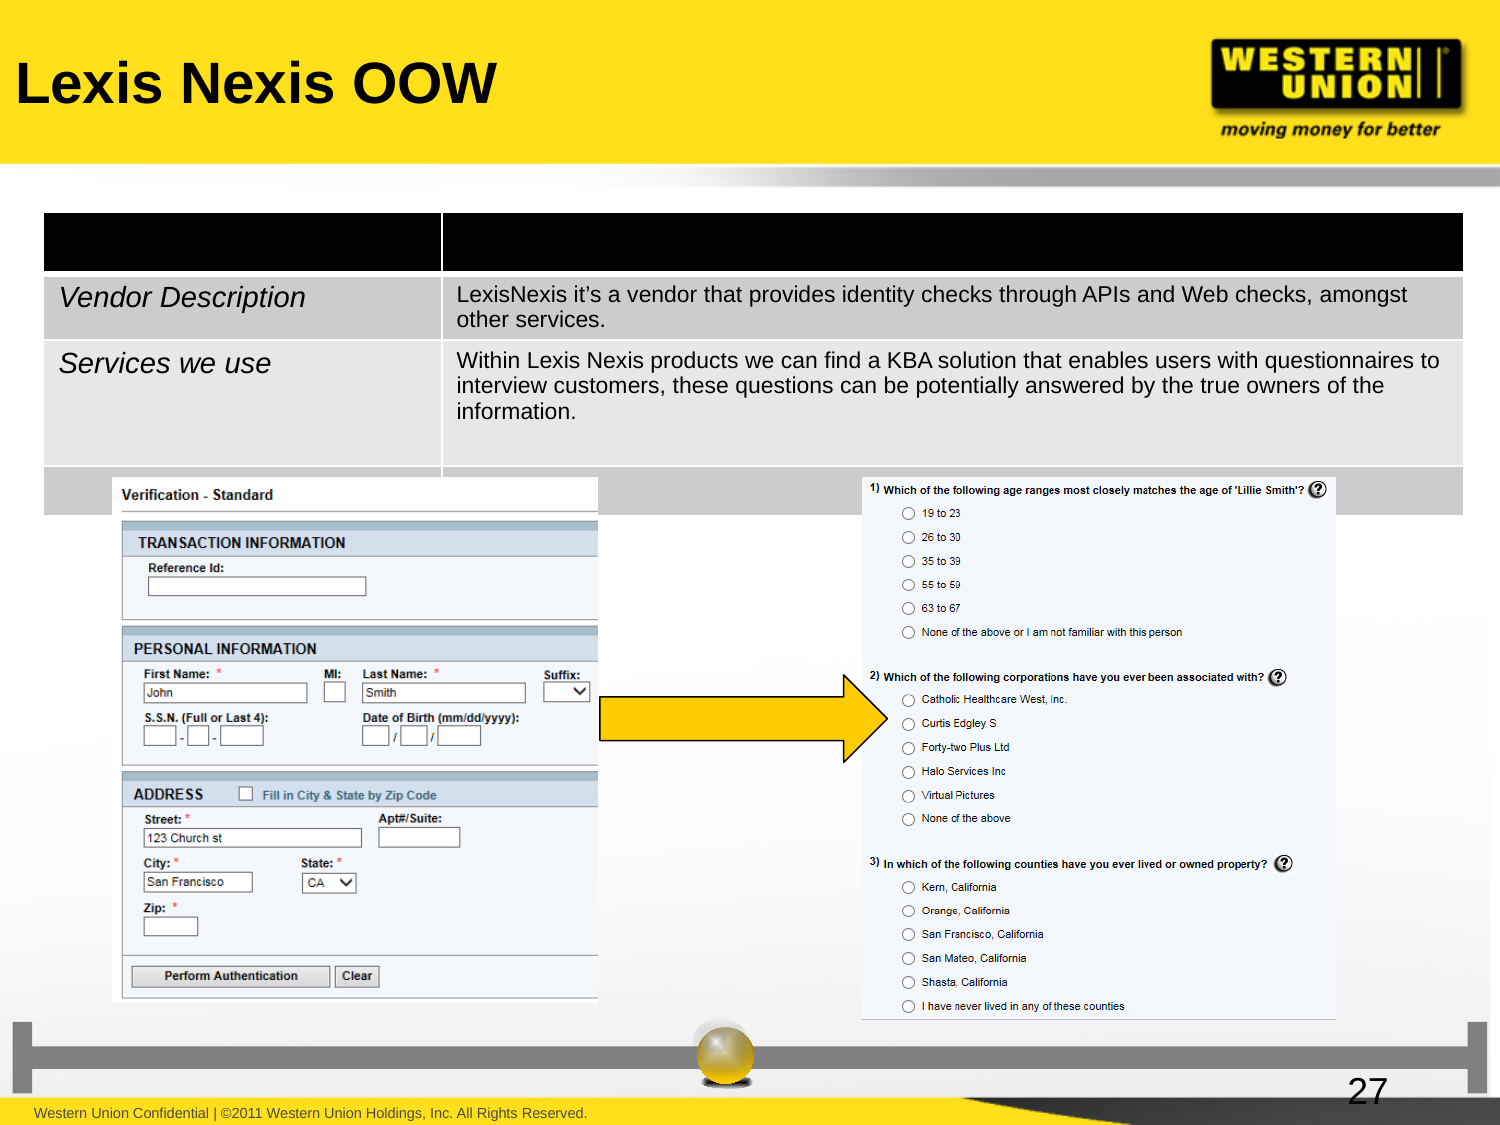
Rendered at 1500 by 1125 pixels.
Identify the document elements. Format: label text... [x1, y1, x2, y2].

table_cell Within Lexis Nexis products we can find a KBA solution that enables users with questionnaires to interview customers, these questions can be potentially answered by the true owners of the information. [443, 341, 1463, 465]
table_cell LexisNexis it’s a vendor that provides identity checks through APIs and Web checks, amongst other services. [443, 277, 1463, 339]
table_cell Services we use [44, 341, 441, 465]
table_header [443, 213, 1463, 271]
table_cell [44, 467, 441, 515]
table_cell Vendor Description [44, 277, 441, 339]
text_box [602, 674, 857, 763]
title Lexis Nexis OOW [0, 0, 1292, 123]
table_header [44, 213, 441, 271]
table_cell [443, 467, 1463, 515]
picture [0, 0, 1500, 1125]
